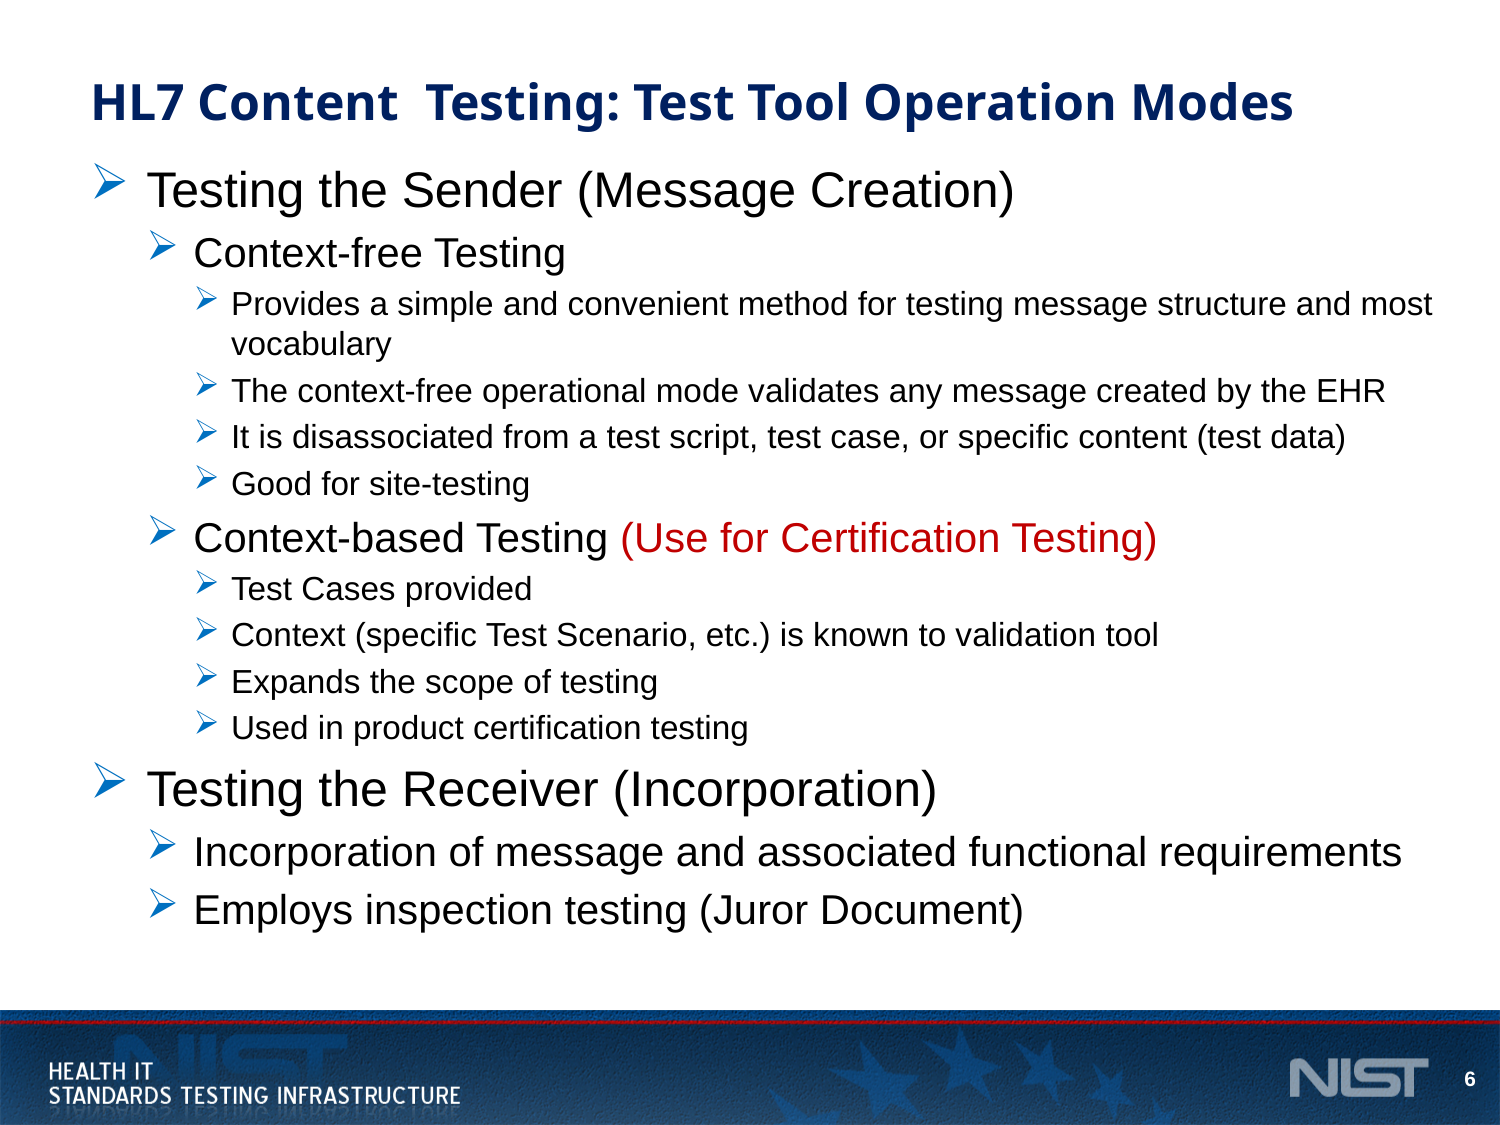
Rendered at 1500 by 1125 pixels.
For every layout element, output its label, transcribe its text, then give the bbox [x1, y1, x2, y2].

picture [0, 1010, 1500, 1125]
title HL7 Content Testing: Test Tool Operation Modes [74, 62, 1451, 138]
list Testing the Sender (Message Creation) Context-free Testing Provides a simple and convenient method for testing message structure and most vocabulary The context-free operational mode validates any message created by the EHR It is disassociated from a test script, test case, or specific content (test data) Good for site-testing Context-based Testing (Use for Certification Testing) Test Cases provided Context (specific Test Scenario, etc.) is known to validation tool Expands the scope of testing Used in product certification testing Testing the Receiver (Incorporation) Incorporation of message and associated functional requirements Employs inspection testing (Juror Document) [74, 149, 1451, 988]
